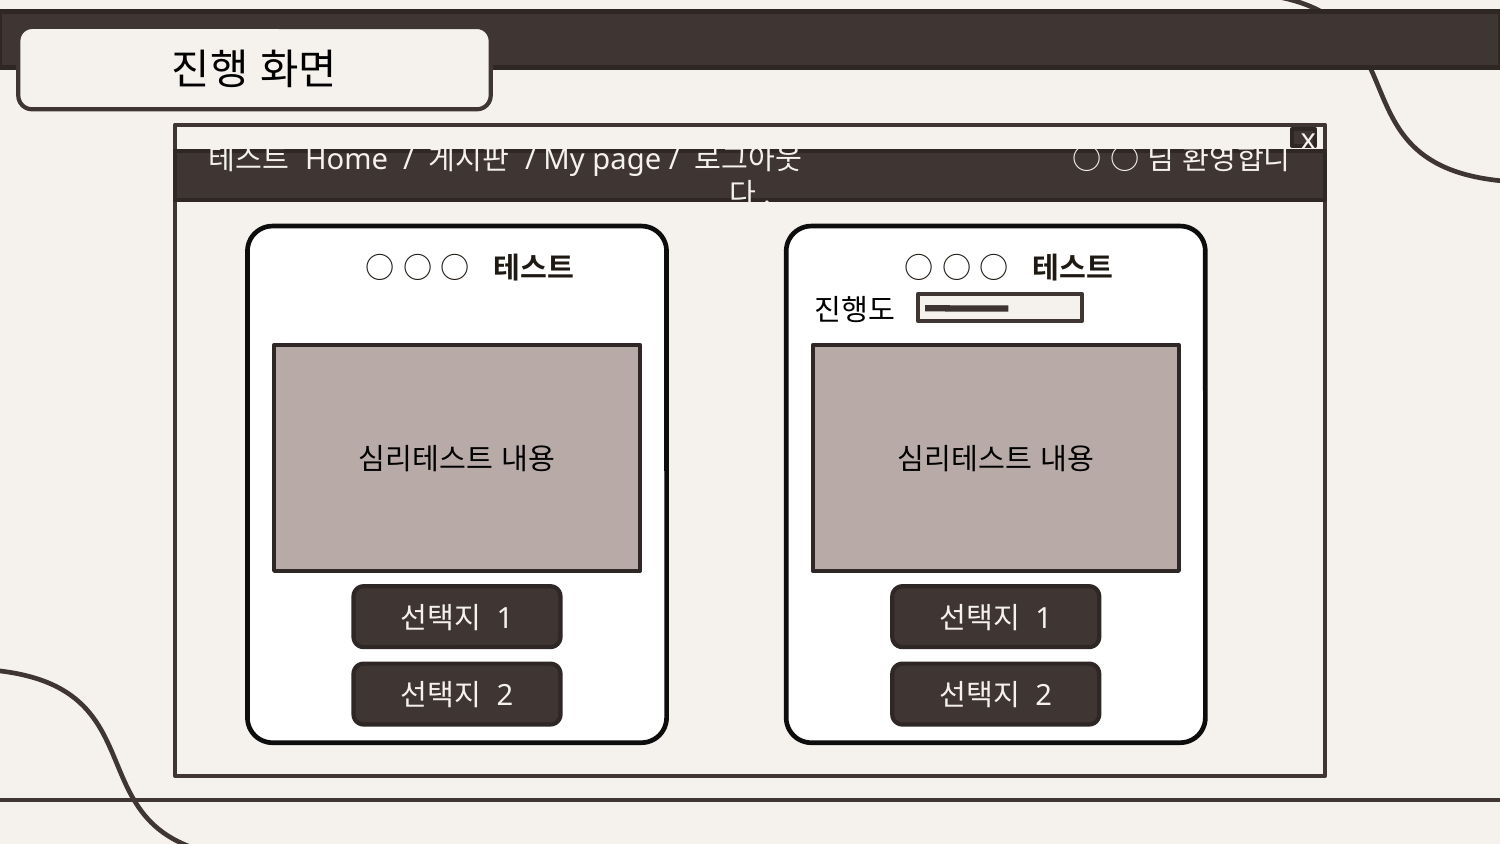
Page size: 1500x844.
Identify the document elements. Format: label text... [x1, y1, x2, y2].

text_box [173, 201, 1327, 778]
text_box [916, 292, 1084, 323]
text_box 심리테스트 내용 [811, 343, 1181, 573]
text_box 선택지 2 [890, 661, 1102, 727]
text_box 테스트 Home / 게시판 / My page / 로그아웃 ○ ○ 님 환영합니다. [173, 152, 1327, 202]
text_box [784, 223, 1208, 745]
text_box 선택지 1 [890, 584, 1102, 650]
text_box 진행 화면 [16, 24, 493, 112]
text_box [173, 123, 1327, 149]
text_box 진행도 [799, 283, 911, 334]
text_box ○ ○ ○ 테스트 [889, 241, 1129, 292]
text_box x [1290, 127, 1317, 148]
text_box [247, 225, 667, 743]
text_box [0, 9, 1500, 70]
